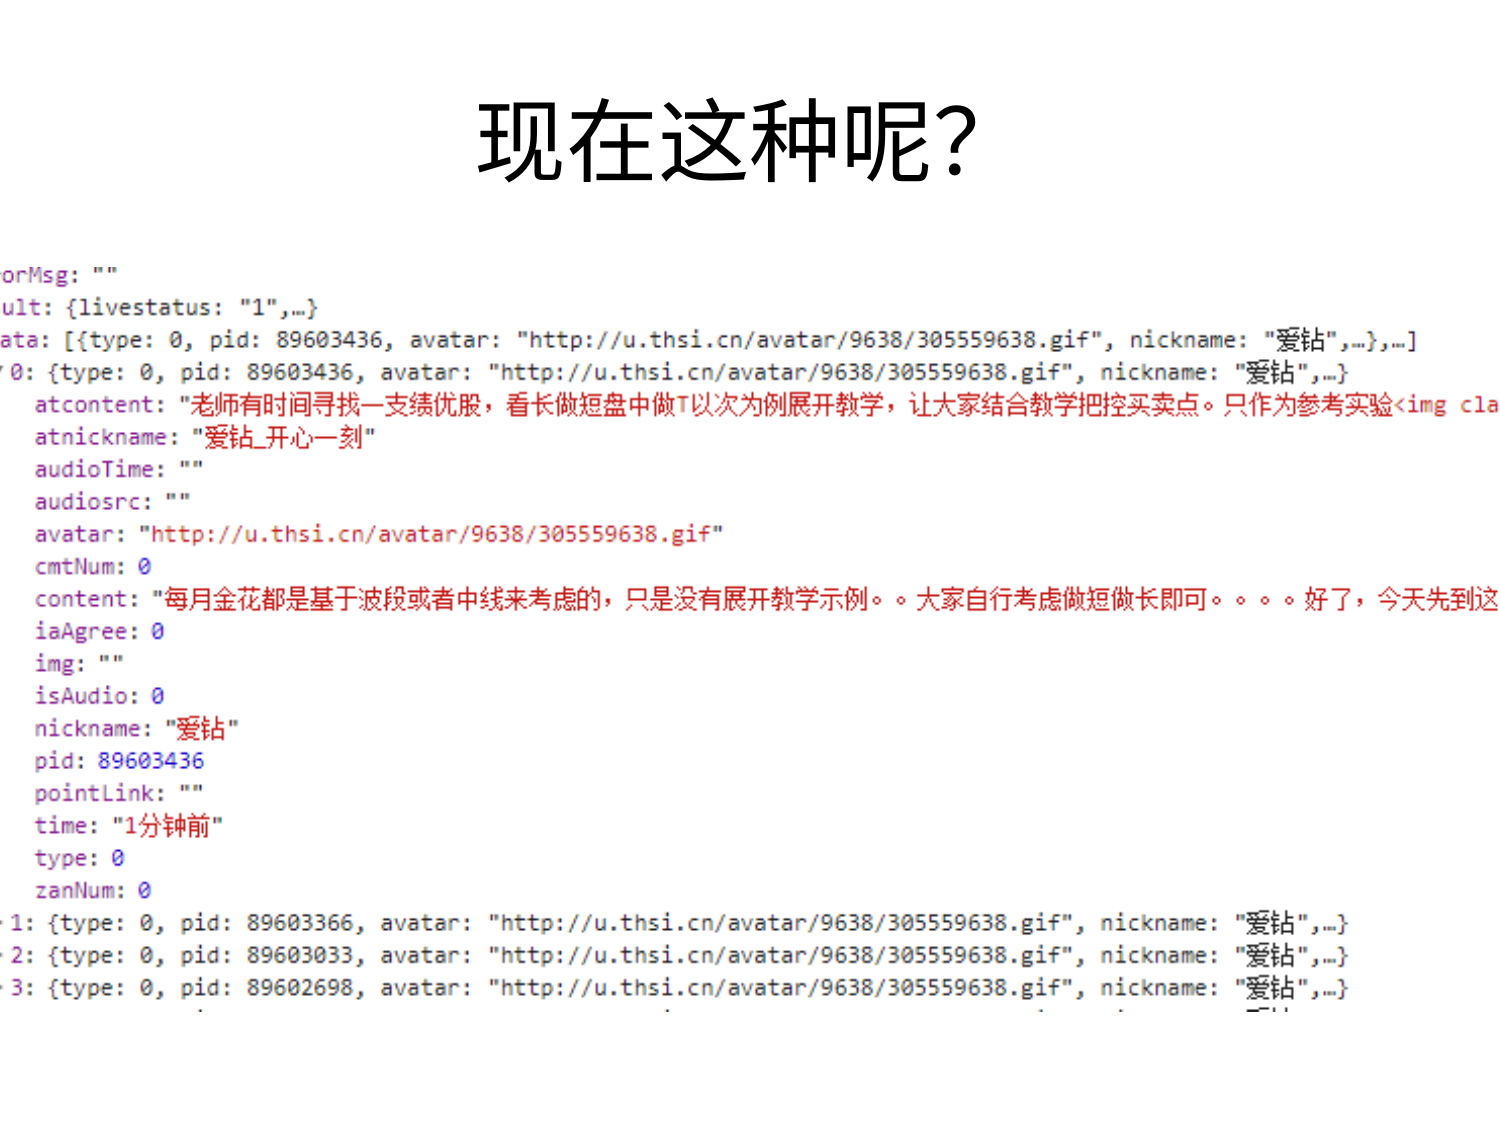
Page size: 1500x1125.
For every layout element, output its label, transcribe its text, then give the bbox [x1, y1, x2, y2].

title 现在这种呢？ [75, 45, 1425, 233]
picture [0, 266, 1500, 1012]
